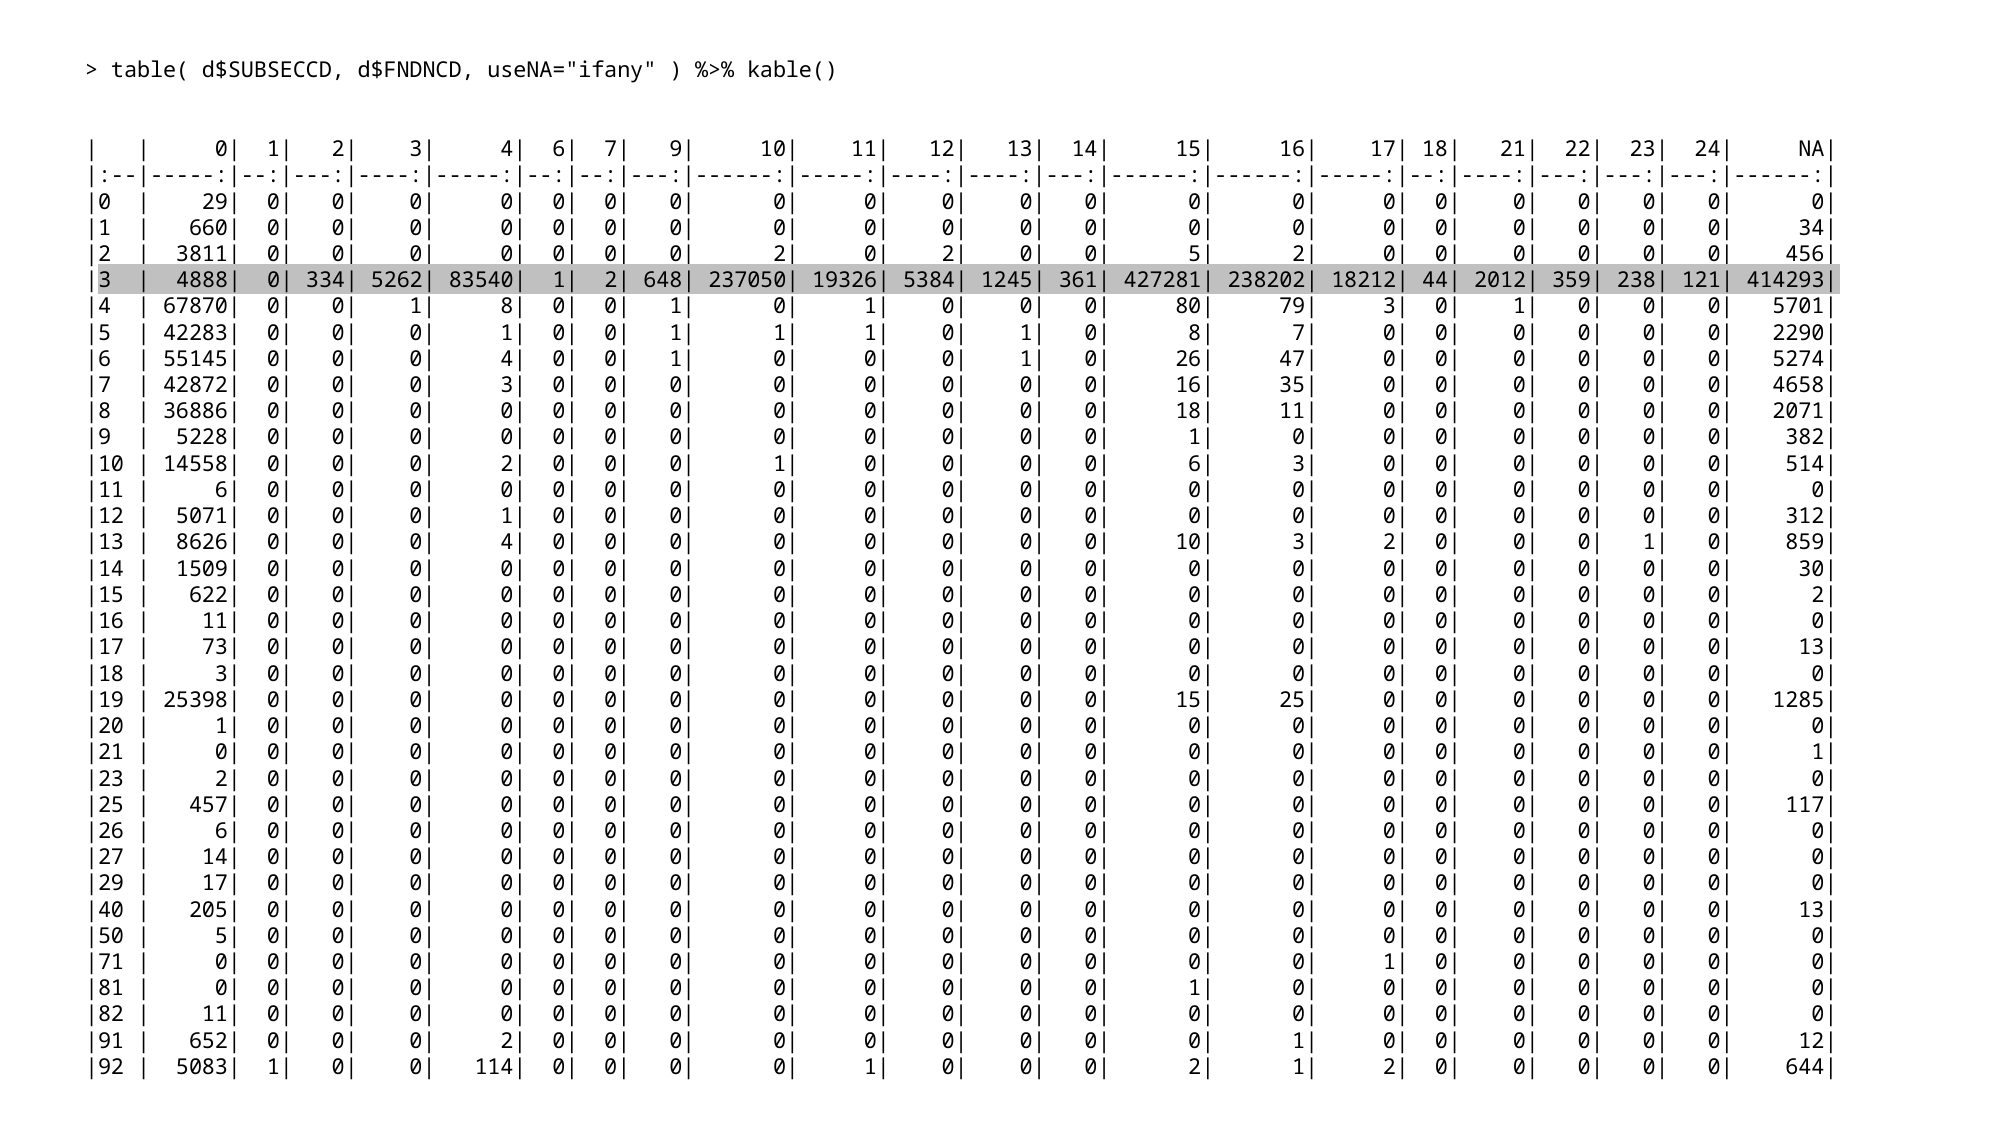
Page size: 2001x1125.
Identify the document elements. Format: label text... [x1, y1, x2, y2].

text_box > table( d$SUBSECCD, d$FNDNCD, useNA="ifany" ) %>% kable() | | 0| 1| 2| 3| 4| 6| 7| 9| 10| 11| 12| 13| 14| 15| 16| 17| 18| 21| 22| 23| 24| NA| |:--|-----:|--:|---:|----:|-----:|--:|--:|---:|------:|-----:|----:|----:|---:|------:|------:|-----:|--:|----:|---:|---:|---:|------:| |0 | 29| 0| 0| 0| 0| 0| 0| 0| 0| 0| 0| 0| 0| 0| 0| 0| 0| 0| 0| 0| 0| 0| |1 | 660| 0| 0| 0| 0| 0| 0| 0| 0| 0| 0| 0| 0| 0| 0| 0| 0| 0| 0| 0| 0| 34| |2 | 3811| 0| 0| 0| 0| 0| 0| 0| 2| 0| 2| 0| 0| 5| 2| 0| 0| 0| 0| 0| 0| 456| |3 | 4888| 0| 334| 5262| 83540| 1| 2| 648| 237050| 19326| 5384| 1245| 361| 427281| 238202| 18212| 44| 2012| 359| 238| 121| 414293| |4 | 67870| 0| 0| 1| 8| 0| 0| 1| 0| 1| 0| 0| 0| 80| 79| 3| 0| 1| 0| 0| 0| 5701| |5 | 42283| 0| 0| 0| 1| 0| 0| 1| 1| 1| 0| 1| 0| 8| 7| 0| 0| 0| 0| 0| 0| 2290| |6 | 55145| 0| 0| 0| 4| 0| 0| 1| 0| 0| 0| 1| 0| 26| 47| 0| 0| 0| 0| 0| 0| 5274| |7 | 42872| 0| 0| 0| 3| 0| 0| 0| 0| 0| 0| 0| 0| 16| 35| 0| 0| 0| 0| 0| 0| 4658| |8 | 36886| 0| 0| 0| 0| 0| 0| 0| 0| 0| 0| 0| 0| 18| 11| 0| 0| 0| 0| 0| 0| 2071| |9 | 5228| 0| 0| 0| 0| 0| 0| 0| 0| 0| 0| 0| 0| 1| 0| 0| 0| 0| 0| 0| 0| 382| |10 | 14558| 0| 0| 0| 2| 0| 0| 0| 1| 0| 0| 0| 0| 6| 3| 0| 0| 0| 0| 0| 0| 514| |11 | 6| 0| 0| 0| 0| 0| 0| 0| 0| 0| 0| 0| 0| 0| 0| 0| 0| 0| 0| 0| 0| 0| |12 | 5071| 0| 0| 0| 1| 0| 0| 0| 0| 0| 0| 0| 0| 0| 0| 0| 0| 0| 0| 0| 0| 312| |13 | 8626| 0| 0| 0| 4| 0| 0| 0| 0| 0| 0| 0| 0| 10| 3| 2| 0| 0| 0| 1| 0| 859| |14 | 1509| 0| 0| 0| 0| 0| 0| 0| 0| 0| 0| 0| 0| 0| 0| 0| 0| 0| 0| 0| 0| 30| |15 | 622| 0| 0| 0| 0| 0| 0| 0| 0| 0| 0| 0| 0| 0| 0| 0| 0| 0| 0| 0| 0| 2| |16 | 11| 0| 0| 0| 0| 0| 0| 0| 0| 0| 0| 0| 0| 0| 0| 0| 0| 0| 0| 0| 0| 0| |17 | 73| 0| 0| 0| 0| 0| 0| 0| 0| 0| 0| 0| 0| 0| 0| 0| 0| 0| 0| 0| 0| 13| |18 | 3| 0| 0| 0| 0| 0| 0| 0| 0| 0| 0| 0| 0| 0| 0| 0| 0| 0| 0| 0| 0| 0| |19 | 25398| 0| 0| 0| 0| 0| 0| 0| 0| 0| 0| 0| 0| 15| 25| 0| 0| 0| 0| 0| 0| 1285| |20 | 1| 0| 0| 0| 0| 0| 0| 0| 0| 0| 0| 0| 0| 0| 0| 0| 0| 0| 0| 0| 0| 0| |21 | 0| 0| 0| 0| 0| 0| 0| 0| 0| 0| 0| 0| 0| 0| 0| 0| 0| 0| 0| 0| 0| 1| |23 | 2| 0| 0| 0| 0| 0| 0| 0| 0| 0| 0| 0| 0| 0| 0| 0| 0| 0| 0| 0| 0| 0| |25 | 457| 0| 0| 0| 0| 0| 0| 0| 0| 0| 0| 0| 0| 0| 0| 0| 0| 0| 0| 0| 0| 117| |26 | 6| 0| 0| 0| 0| 0| 0| 0| 0| 0| 0| 0| 0| 0| 0| 0| 0| 0| 0| 0| 0| 0| |27 | 14| 0| 0| 0| 0| 0| 0| 0| 0| 0| 0| 0| 0| 0| 0| 0| 0| 0| 0| 0| 0| 0| |29 | 17| 0| 0| 0| 0| 0| 0| 0| 0| 0| 0| 0| 0| 0| 0| 0| 0| 0| 0| 0| 0| 0| |40 | 205| 0| 0| 0| 0| 0| 0| 0| 0| 0| 0| 0| 0| 0| 0| 0| 0| 0| 0| 0| 0| 13| |50 | 5| 0| 0| 0| 0| 0| 0| 0| 0| 0| 0| 0| 0| 0| 0| 0| 0| 0| 0| 0| 0| 0| |71 | 0| 0| 0| 0| 0| 0| 0| 0| 0| 0| 0| 0| 0| 0| 0| 1| 0| 0| 0| 0| 0| 0| |81 | 0| 0| 0| 0| 0| 0| 0| 0| 0| 0| 0| 0| 0| 1| 0| 0| 0| 0| 0| 0| 0| 0| |82 | 11| 0| 0| 0| 0| 0| 0| 0| 0| 0| 0| 0| 0| 0| 0| 0| 0| 0| 0| 0| 0| 0| |91 | 652| 0| 0| 0| 2| 0| 0| 0| 0| 0| 0| 0| 0| 0| 1| 0| 0| 0| 0| 0| 0| 12| |92 | 5083| 1| 0| 0| 114| 0| 0| 0| 0| 1| 0| 0| 0| 2| 1| 2| 0| 0| 0| 0| 0| 644| [70, 48, 2000, 1087]
